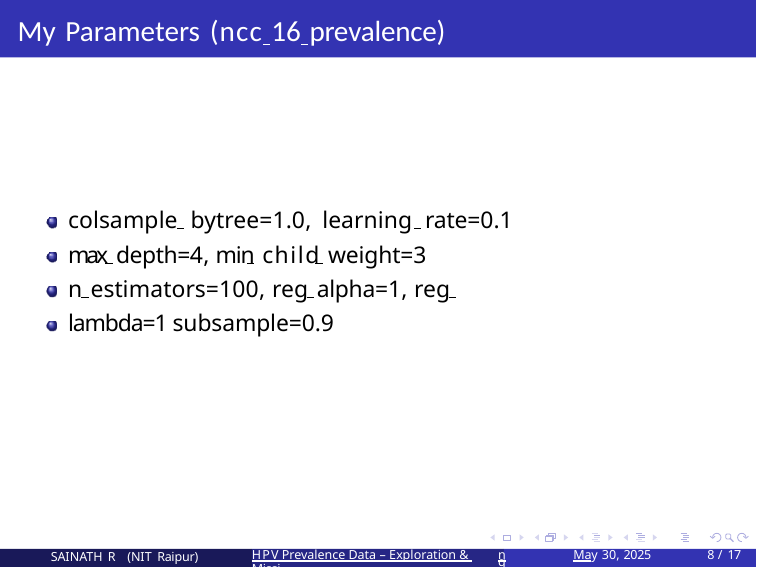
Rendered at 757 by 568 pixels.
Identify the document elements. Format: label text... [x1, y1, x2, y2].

picture [45, 252, 58, 264]
picture [45, 286, 58, 298]
text_box colsample bytree=1.0, learning rate=0.1 max depth=4, min child weight=3 n estimators=100, reg alpha=1, reg lambda=1 subsample=0.9 [66, 196, 554, 337]
picture [45, 217, 58, 229]
title My Parameters (ncc 16 prevalence) [15, 9, 568, 108]
picture [45, 320, 58, 333]
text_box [0, 548, 757, 568]
